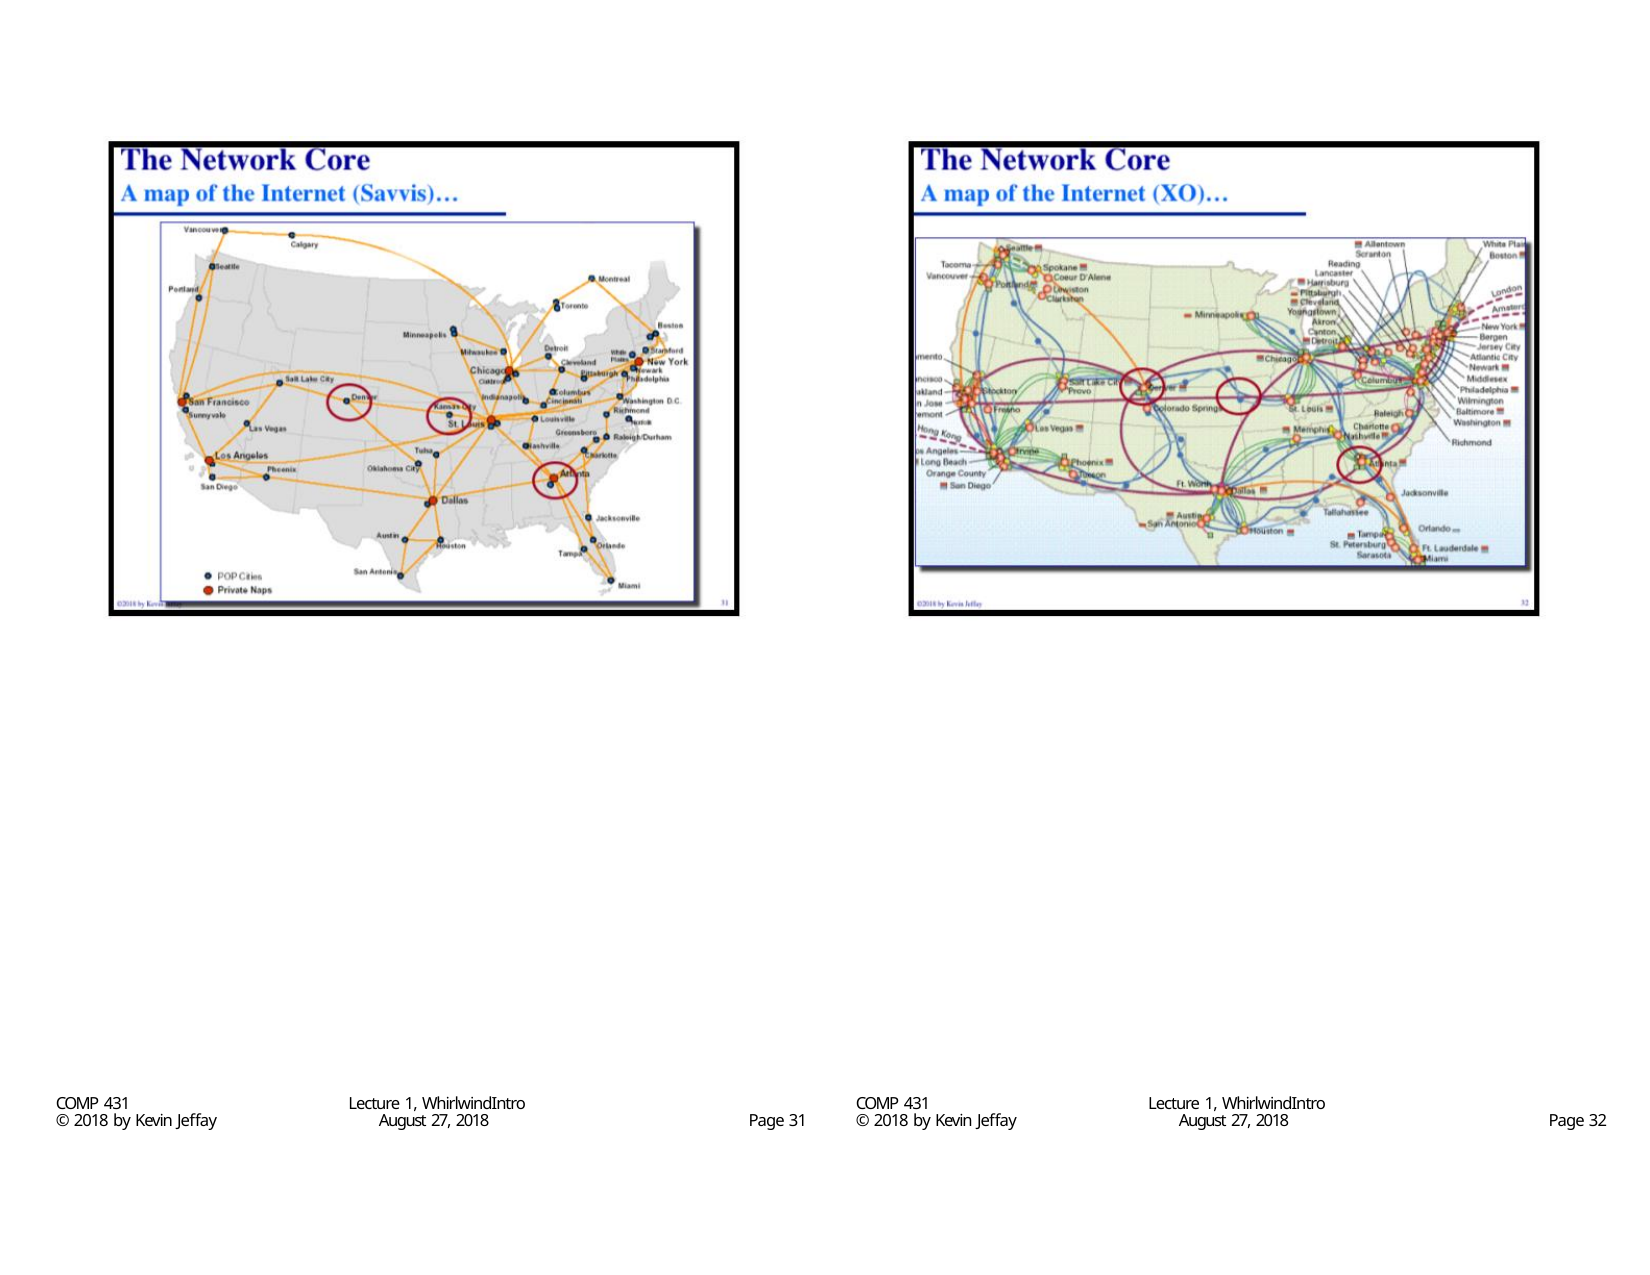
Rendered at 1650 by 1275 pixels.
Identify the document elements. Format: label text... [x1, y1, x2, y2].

text_box [845, 136, 1603, 1140]
text_box © 2018 by Kevin Jeffay [55, 1112, 222, 1130]
text_box Lecture 1, WhirlwindIntro August 27, 2018 [1148, 1095, 1338, 1130]
text_box Page 32 [1548, 1112, 1622, 1130]
text_box Lecture 1, WhirlwindIntro August 27, 2018 [348, 1095, 538, 1130]
text_box COMP 431 © 2018 by Kevin Jeffay [855, 1095, 1022, 1130]
text_box [45, 136, 803, 1140]
text_box Page 31 [748, 1112, 822, 1130]
text_box COMP 431 [55, 1095, 152, 1112]
